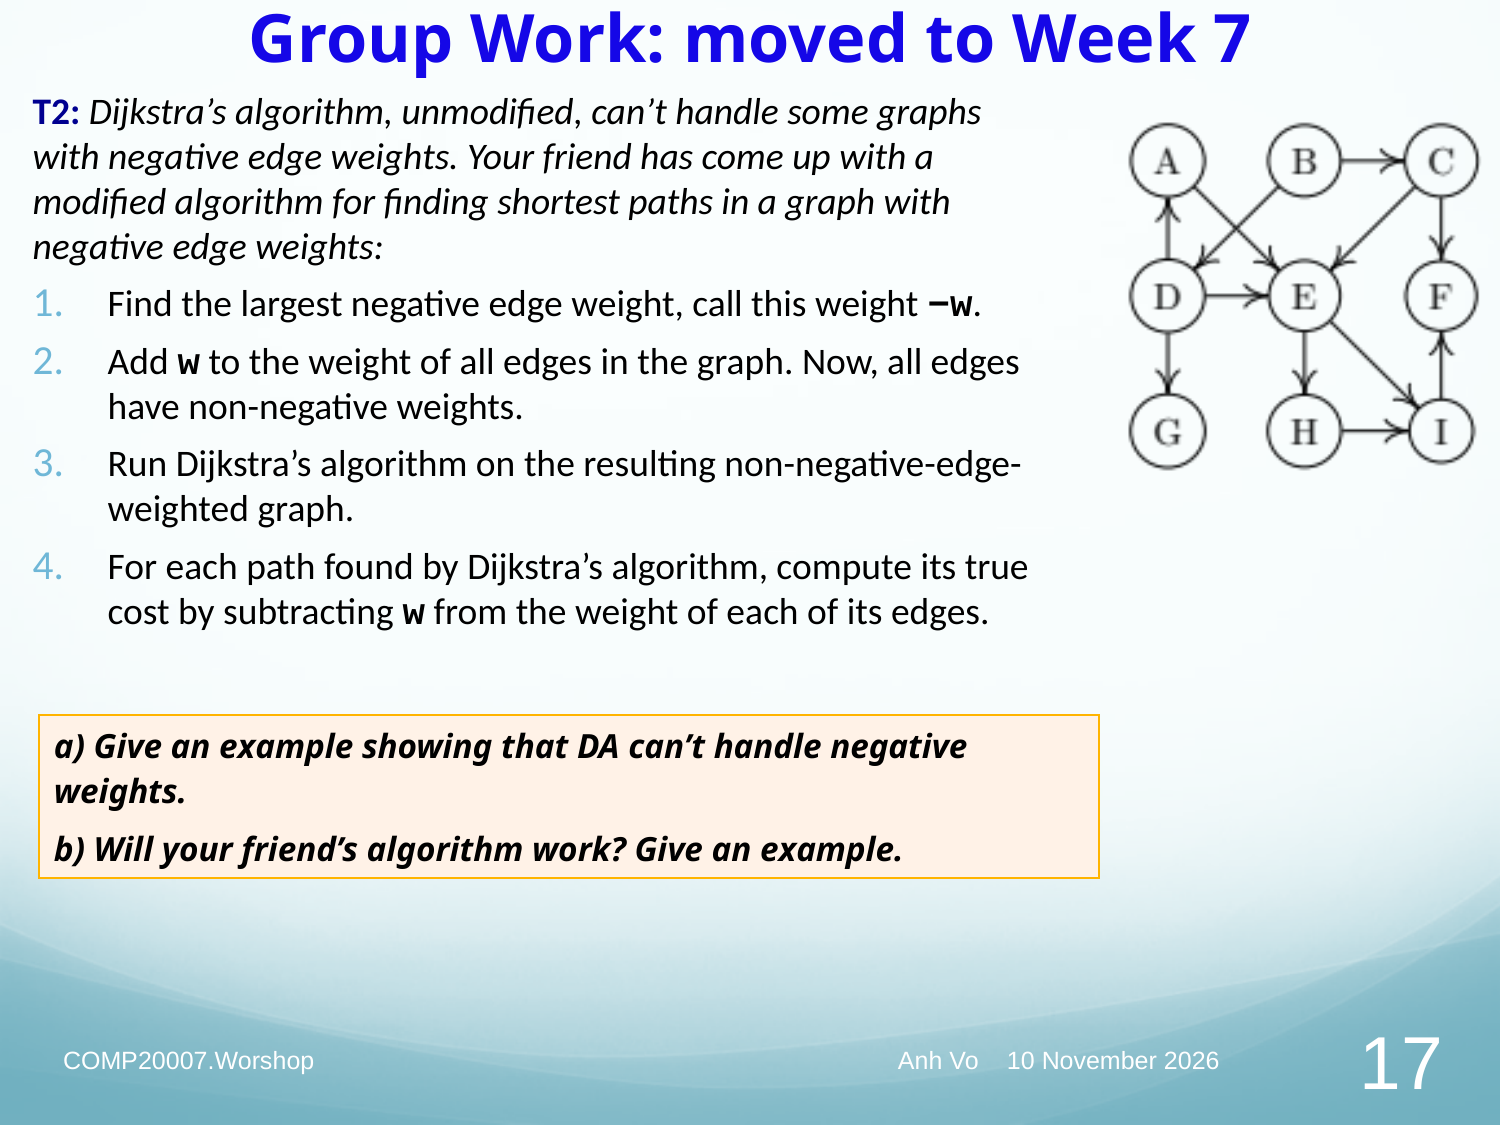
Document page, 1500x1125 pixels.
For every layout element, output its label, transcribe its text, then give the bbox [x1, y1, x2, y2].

footer COMP20007.Worshop [48, 1029, 843, 1090]
slide_number 17 [1295, 1029, 1459, 1090]
title Group Work: moved to Week 7 [43, 0, 1459, 112]
picture [1108, 110, 1483, 474]
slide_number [877, 1029, 1236, 1090]
table_header a) Give an example showing that DA can’t handle negative weights. b) Will your friend’s algorithm work? Give an example. [40, 716, 1098, 877]
list T2: Dijkstra’s algorithm, unmodified, can’t handle some graphs with negative edge weights. Your friend has come up with a modified algorithm for finding shortest paths in a graph with negative edge weights: Find the largest negative edge weight, call this weight −w. Add w to the weight of all edges in the graph. Now, all edges have non-negative weights. Run Dijkstra’s algorithm on the resulting non-negative-edge-weighted graph. For each path found by Dijkstra’s algorithm, compute its true cost by subtracting w from the weight of each of its edges. [17, 79, 1046, 870]
